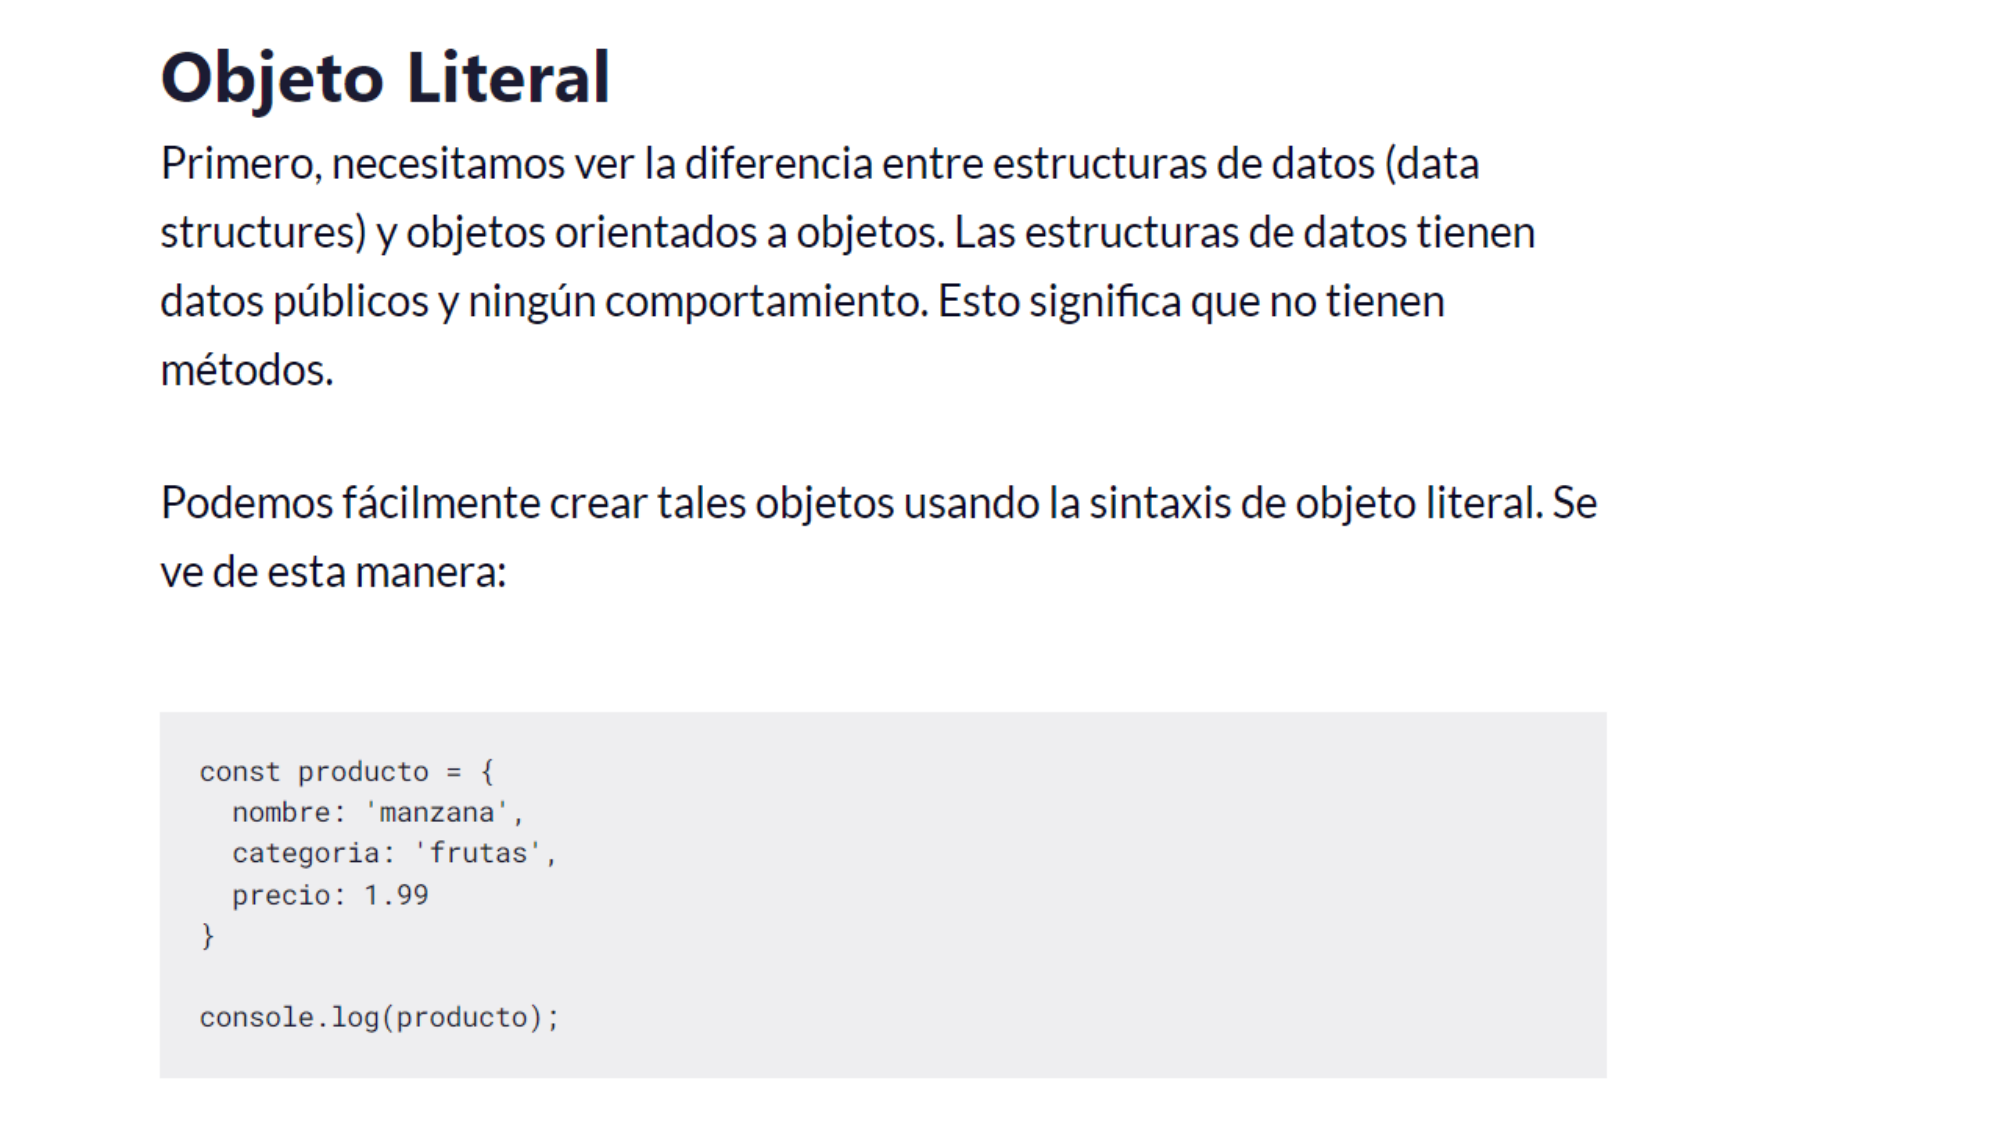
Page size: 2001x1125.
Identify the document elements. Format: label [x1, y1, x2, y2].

picture [46, 0, 1701, 1116]
